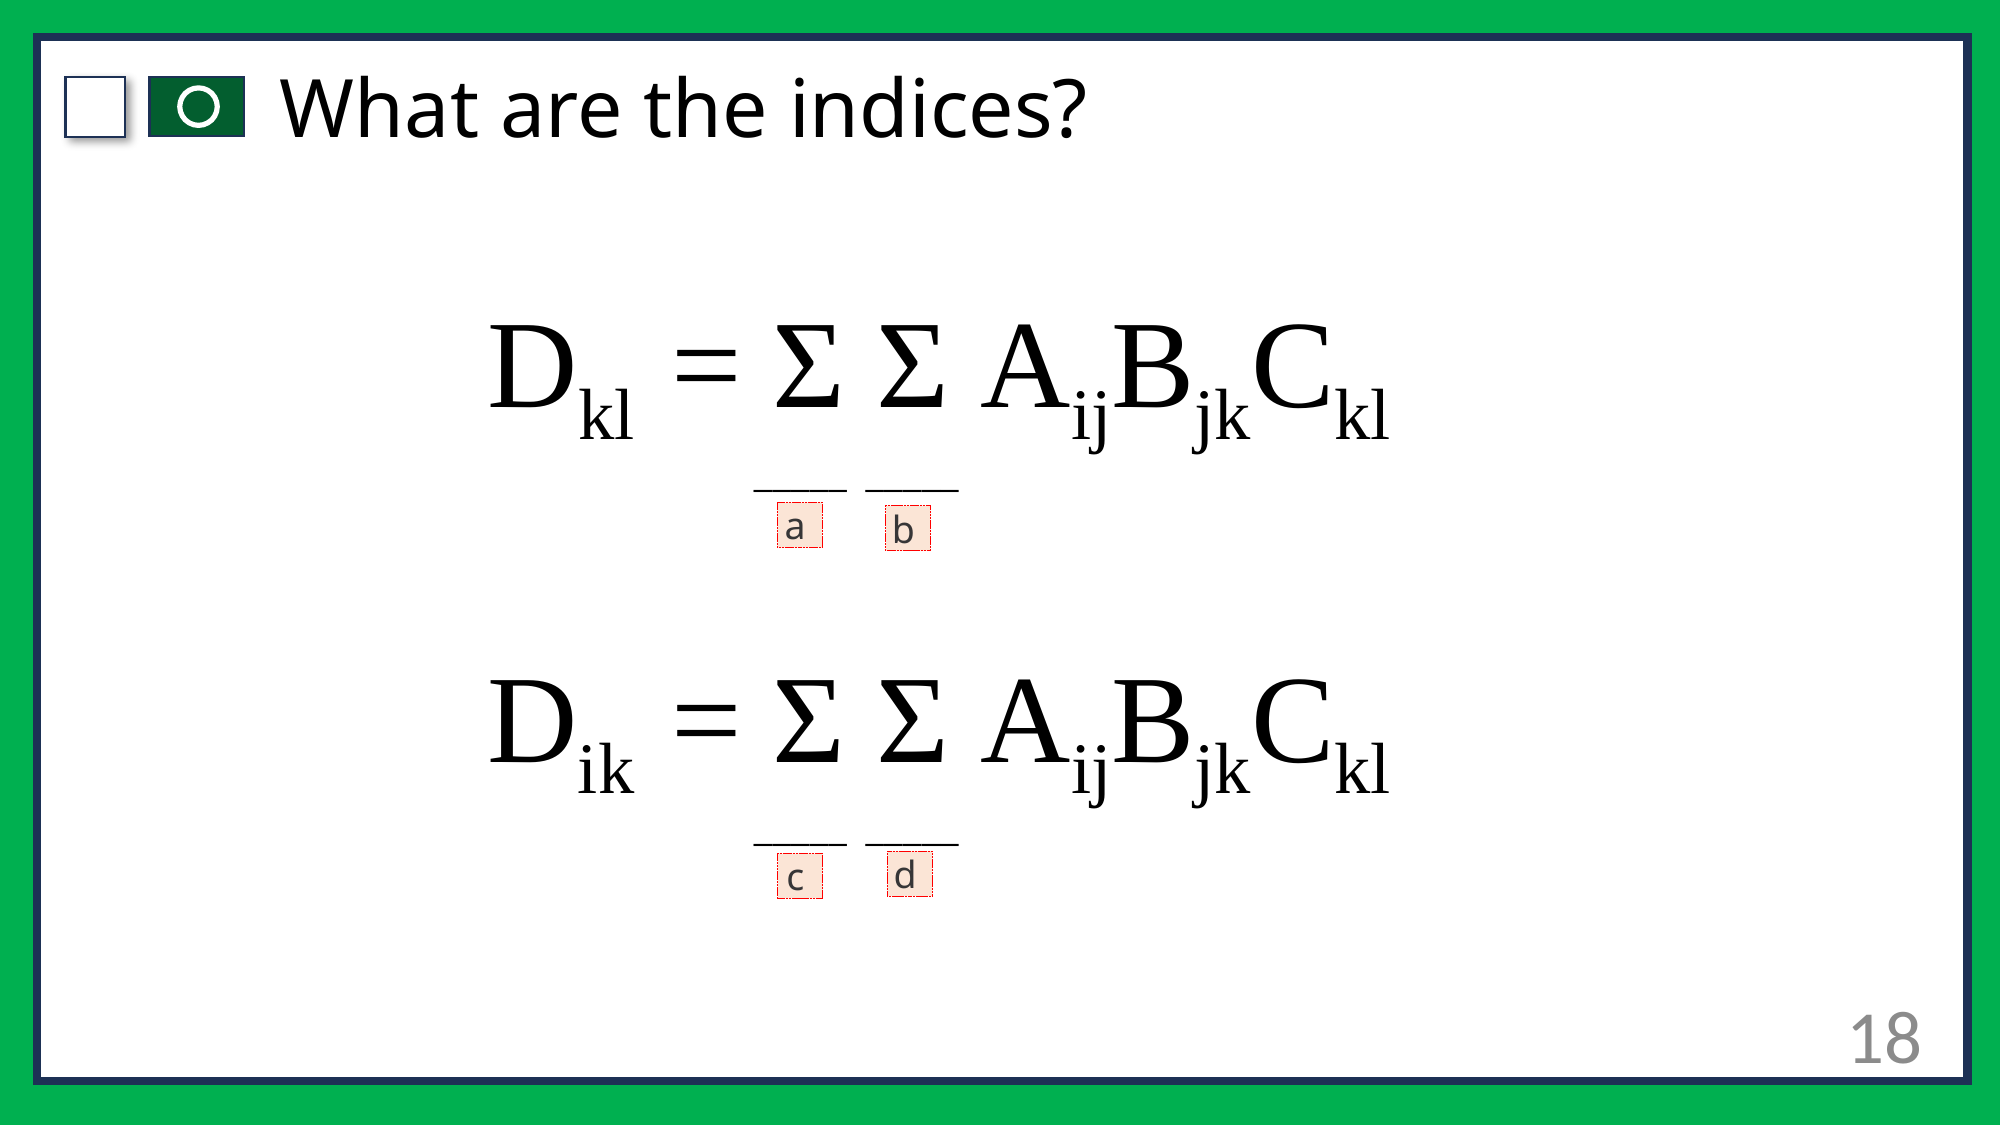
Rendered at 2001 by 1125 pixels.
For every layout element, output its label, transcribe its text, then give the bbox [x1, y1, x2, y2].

text_box d [887, 851, 933, 897]
slide_number 18 [1750, 969, 1938, 1099]
text_box _____ [738, 442, 850, 502]
text_box a [777, 502, 823, 548]
text_box c [777, 853, 823, 899]
title What are the indices? [265, 59, 1863, 163]
text_box _____ [850, 442, 975, 502]
text_box _____ [738, 796, 850, 856]
text_box _____ [850, 796, 975, 856]
text_box b [885, 505, 931, 551]
text_box Dkl = Σ Σ AijBjkCkl [473, 275, 1407, 462]
text_box Dik = Σ Σ AijBjkCkl [472, 629, 1406, 816]
